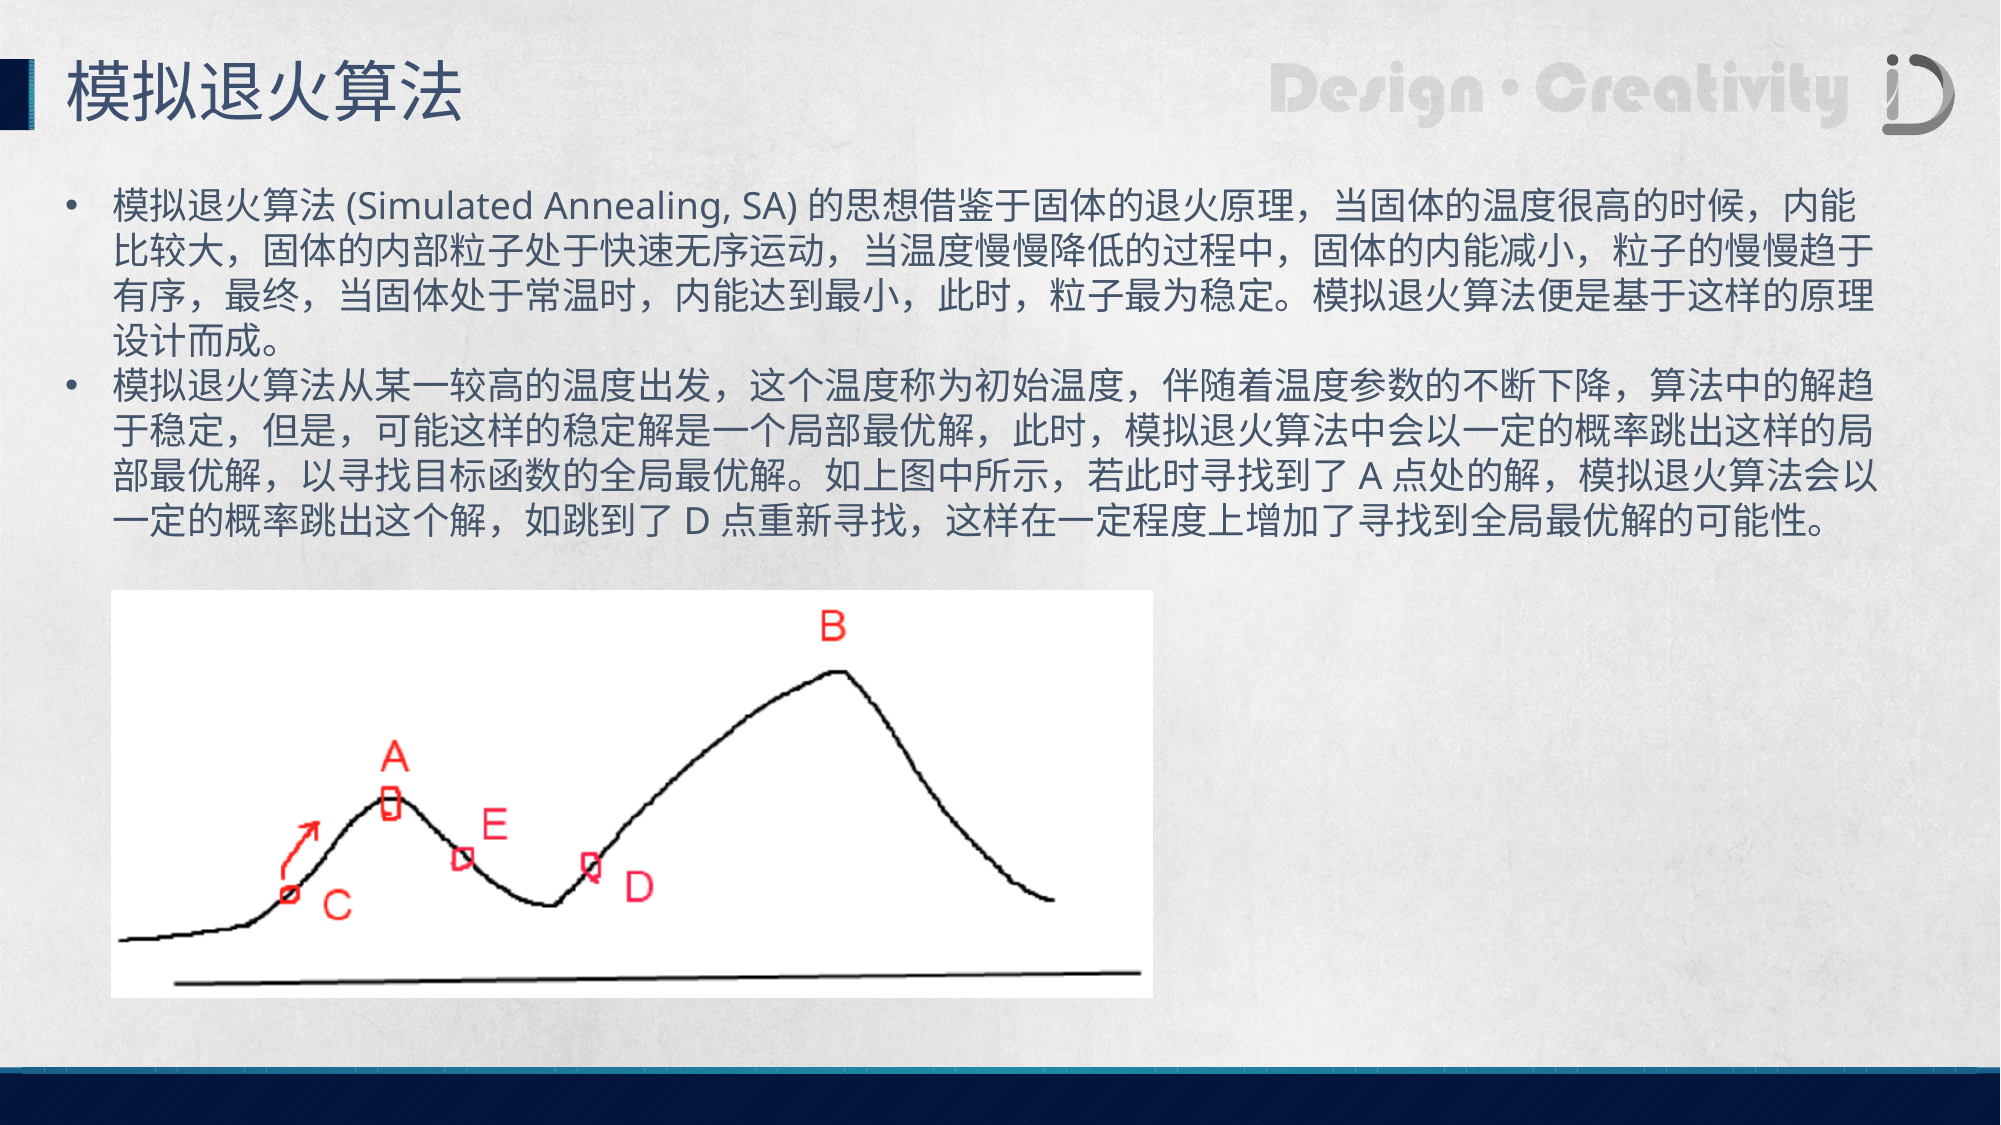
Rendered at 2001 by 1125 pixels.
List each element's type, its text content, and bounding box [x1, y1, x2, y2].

picture [111, 590, 1153, 998]
list 模拟退火算法 [50, 52, 1106, 138]
text_box 模拟退火算法(Simulated Annealing, SA)的思想借鉴于固体的退火原理，当固体的温度很高的时候，内能比较大，固体的内部粒子处于快速无序运动，当温度慢慢降低的过程中，固体的内能减小，粒子的慢慢趋于有序，最终，当固体处于常温时，内能达到最小，此时，粒子最为稳定。模拟退火算法便是基于这样的原理设计而成。 模拟退火算法从某一较高的温度出发，这个温度称为初始温度，伴随着温度参数的不断下降，算法中的解趋于稳定，但是，可能这样的稳定解是一个局部最优解，此时，模拟退火算法中会以一定的概率跳出这样的局部最优解，以寻找目标函数的全局最优解。如上图中所示，若此时寻找到了A点处的解，模拟退火算法会以一定的概率跳出这个解，如跳到了D点重新寻找，这样在一定程度上增加了寻找到全局最优解的可能性。 [50, 174, 1896, 549]
